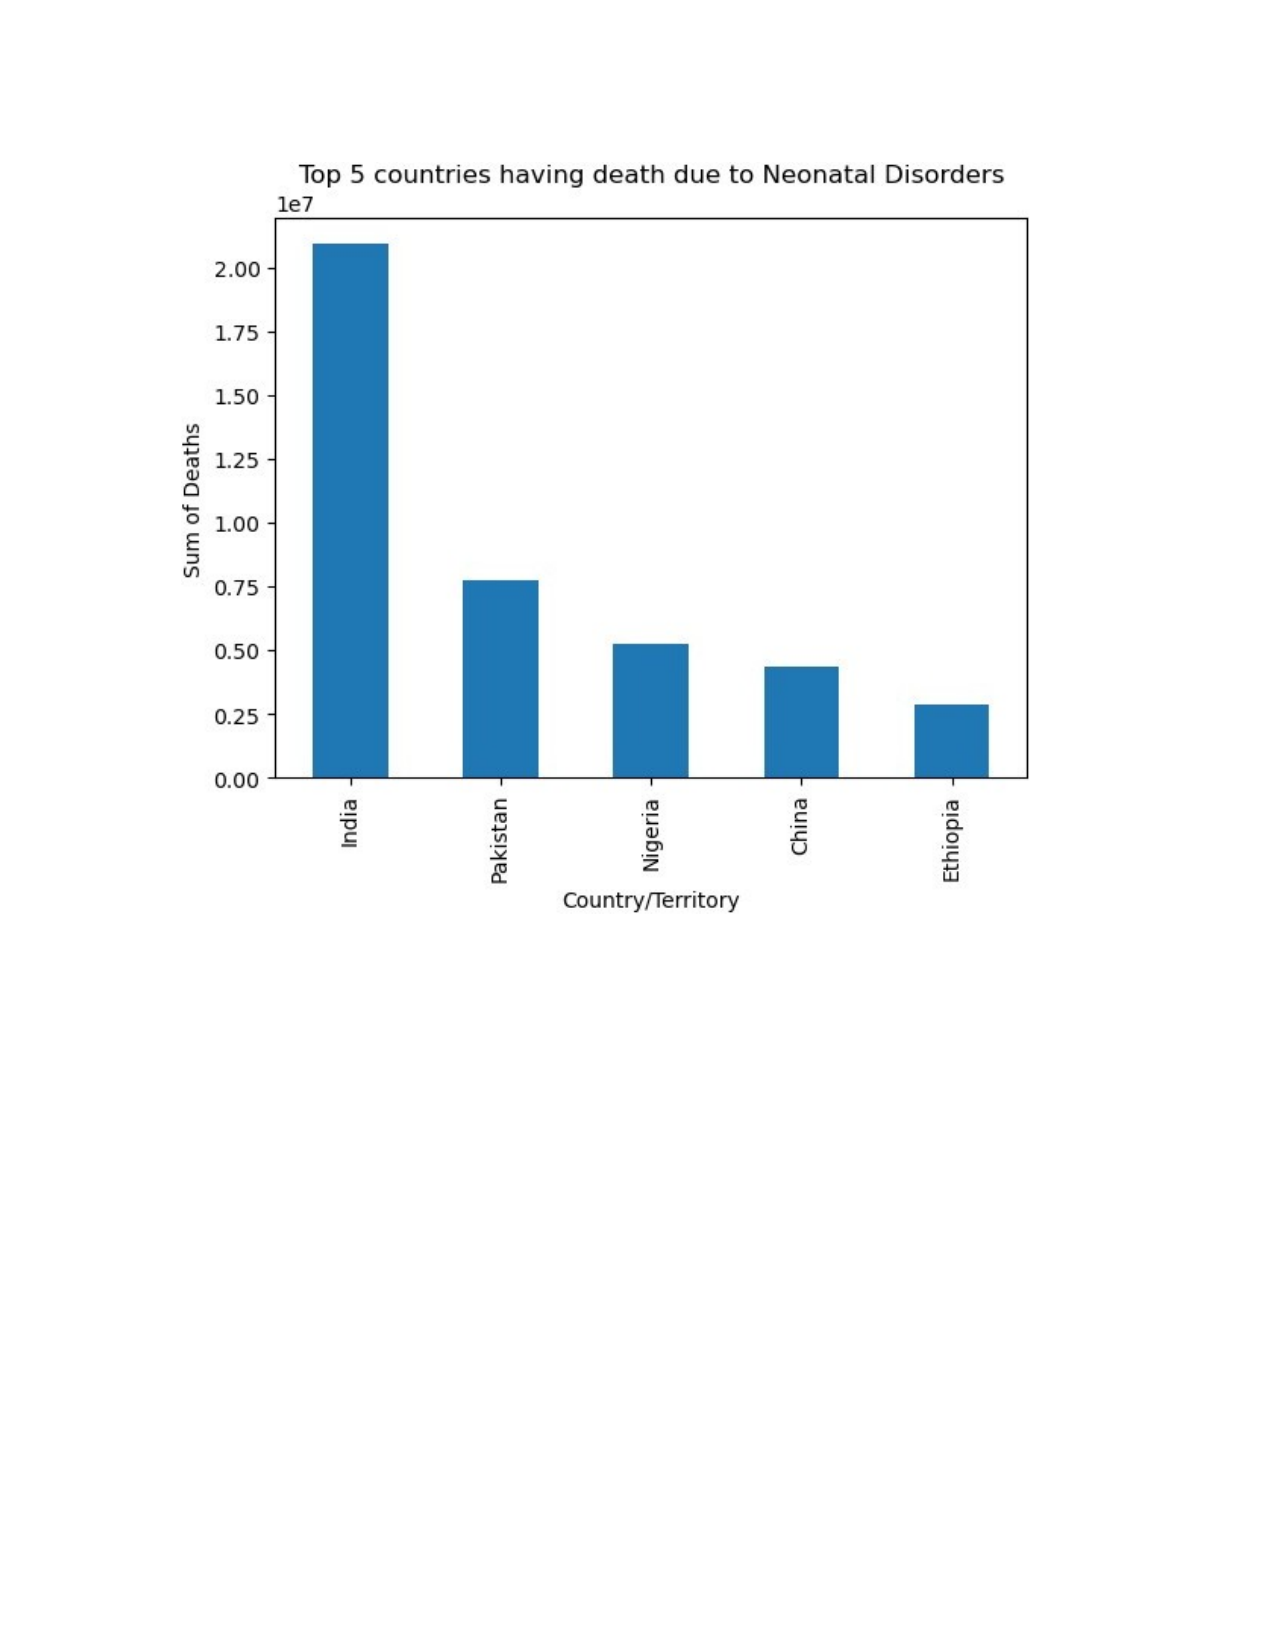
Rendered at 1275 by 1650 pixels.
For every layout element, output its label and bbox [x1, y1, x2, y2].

text_box [181, 162, 1030, 914]
